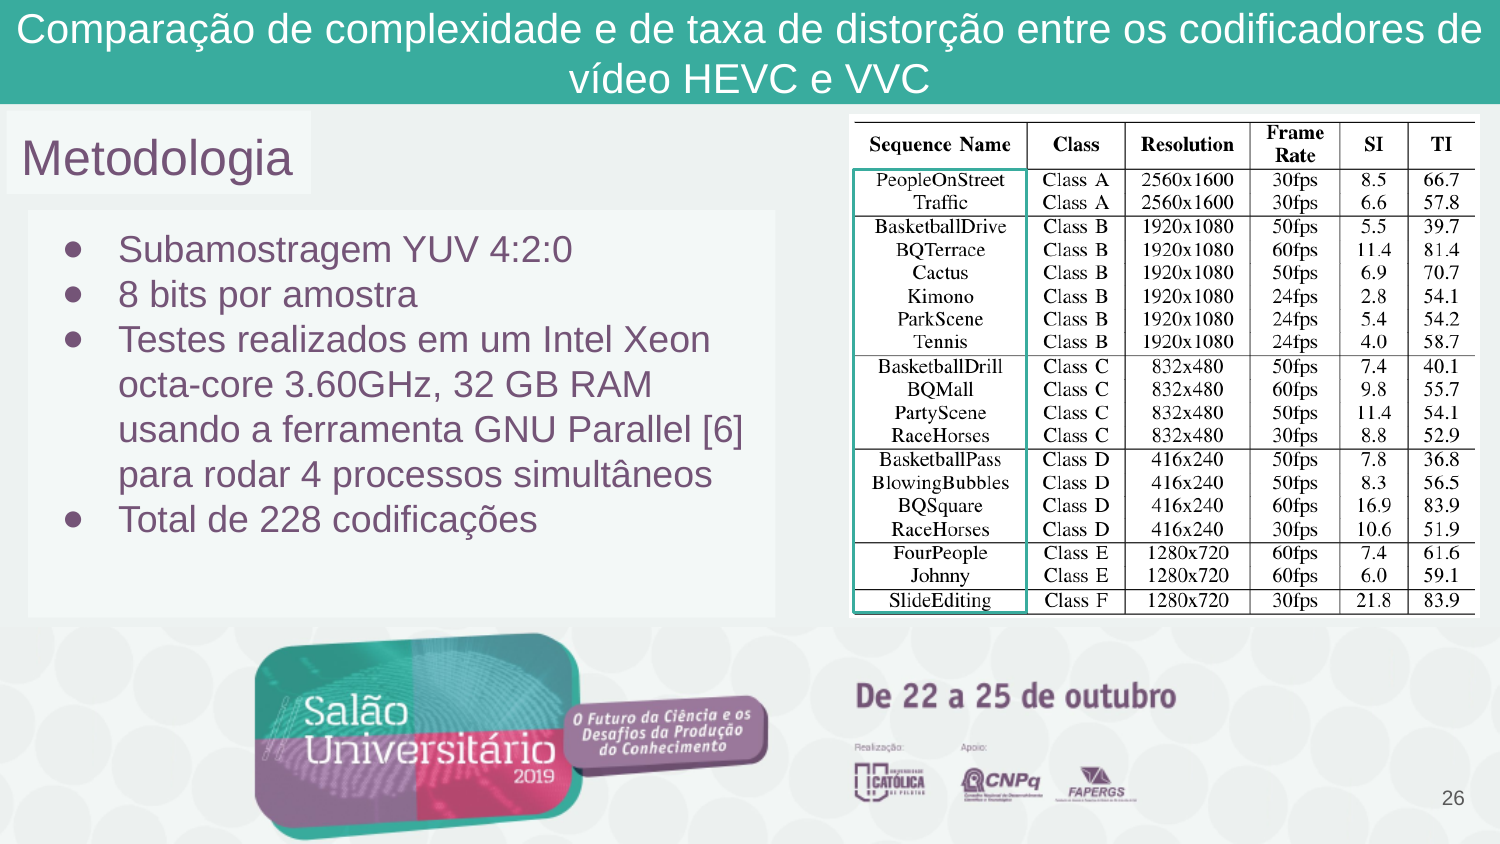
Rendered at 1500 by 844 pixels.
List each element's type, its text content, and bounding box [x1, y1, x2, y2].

text_box Comparação de complexidade e de taxa de distorção entre os codificadores de vídeo HEVC e VVC [0, 0, 1500, 105]
picture [0, 627, 1500, 844]
text_box Metodologia [6, 110, 312, 194]
text_box Subamostragem YUV 4:2:0 8 bits por amostra Testes realizados em um Intel Xeon octa-core 3.60GHz, 32 GB RAM usando a ferramenta GNU Parallel [6] para rodar 4 processos simultâneos Total de 228 codificações [28, 209, 776, 618]
picture [848, 113, 1481, 618]
